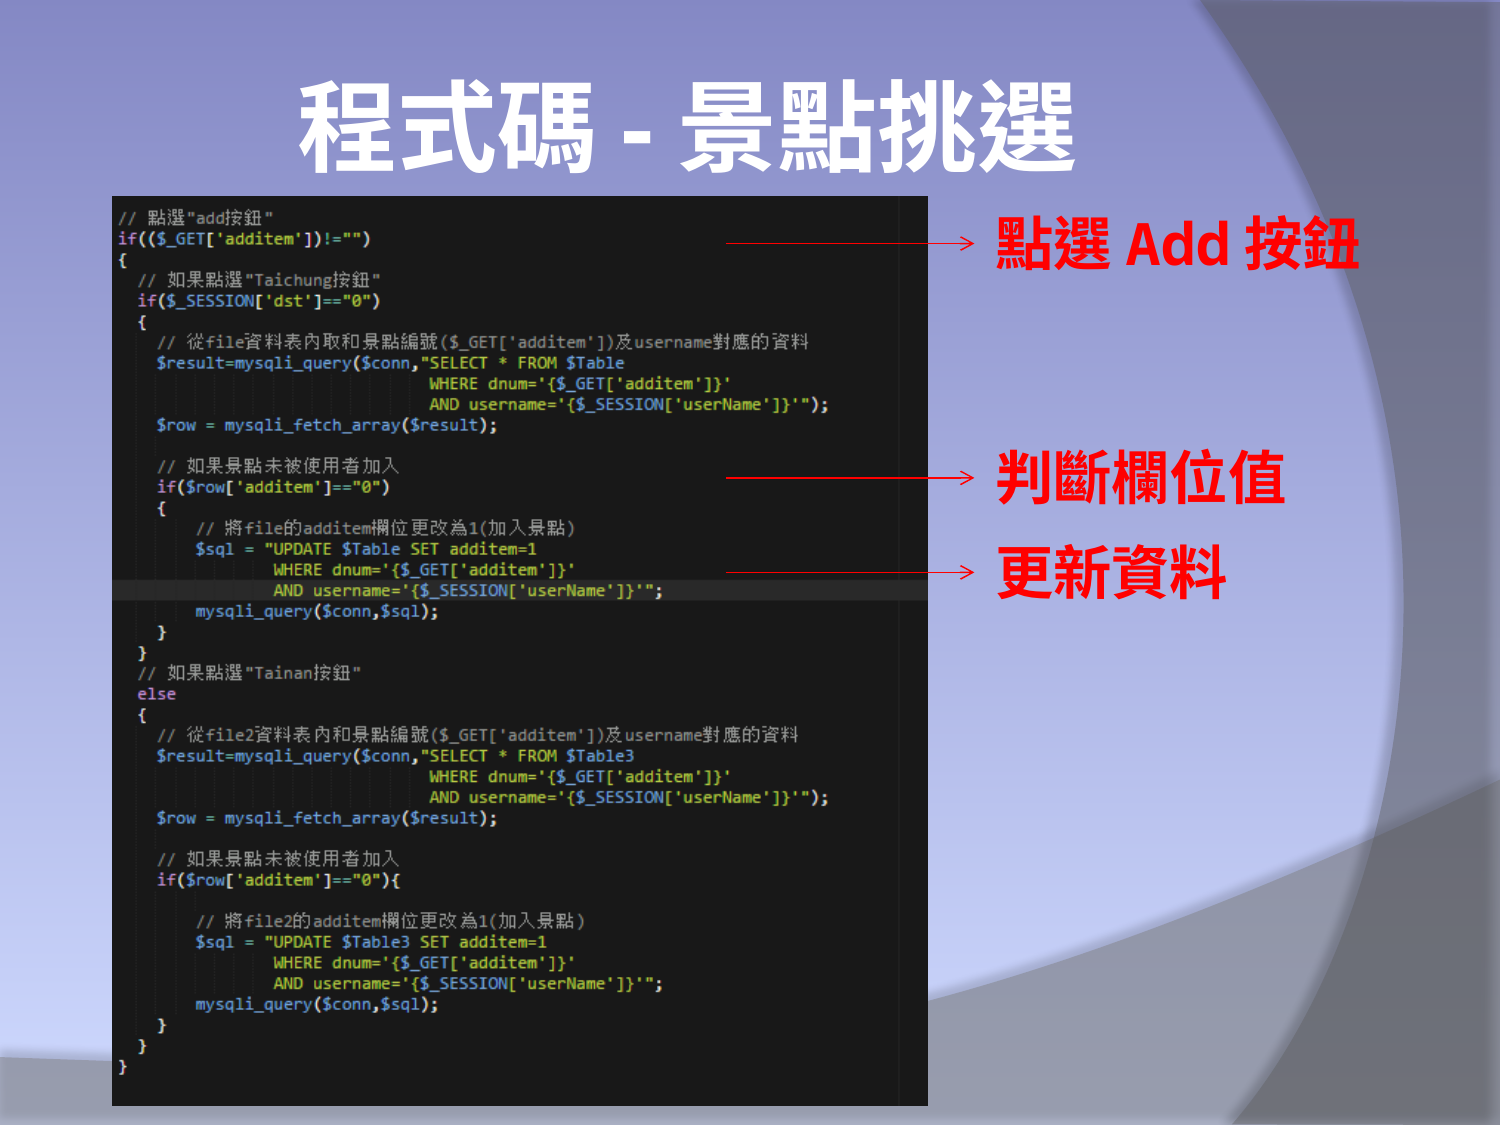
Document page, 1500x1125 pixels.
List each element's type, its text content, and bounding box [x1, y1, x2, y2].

text_box 點選Add按鈕 [974, 199, 1388, 305]
title 程式碼-景點挑選 [75, 30, 1300, 219]
text_box 更新資料 [974, 528, 1388, 634]
text_box 判斷欄位值 [974, 433, 1388, 528]
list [111, 195, 928, 1107]
